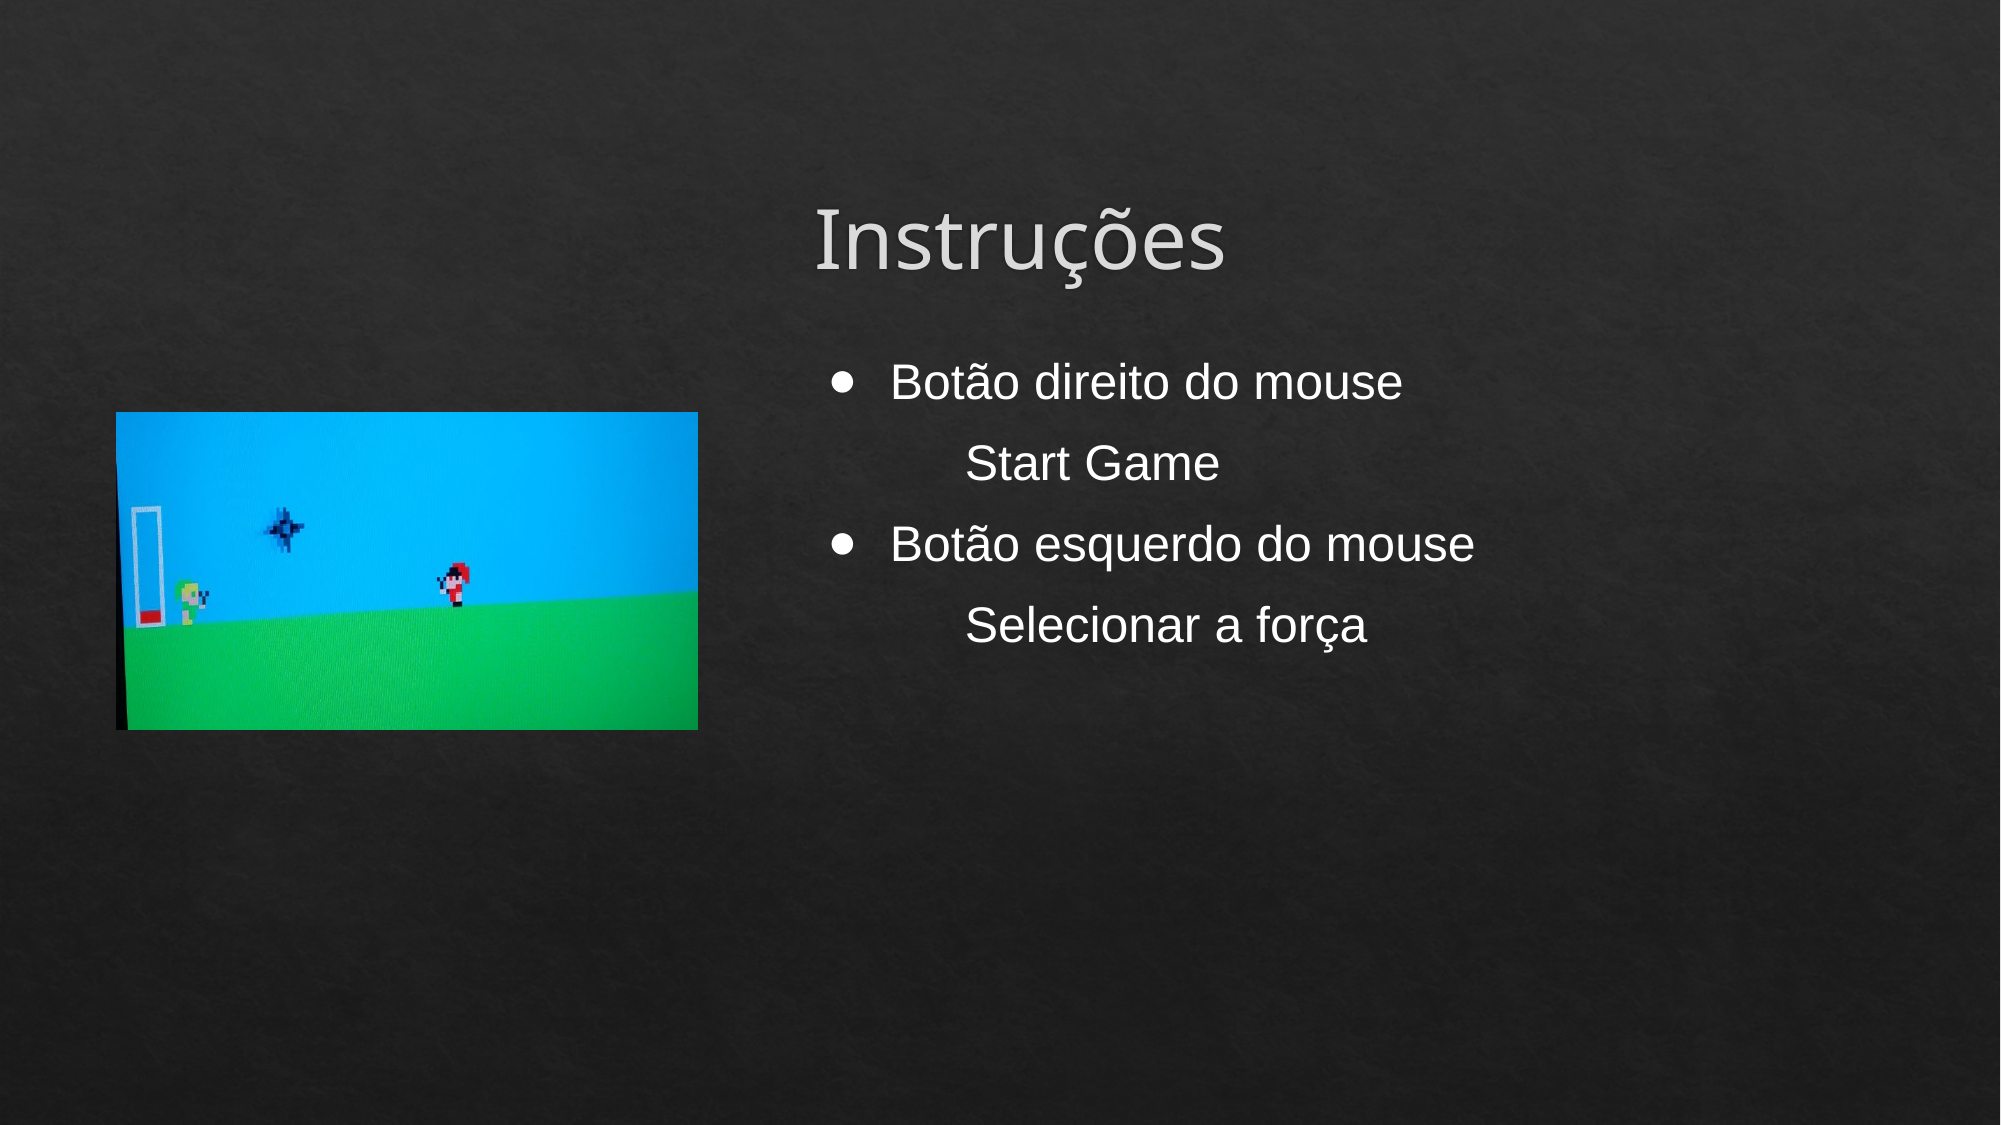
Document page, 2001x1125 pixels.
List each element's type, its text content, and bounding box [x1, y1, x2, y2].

title Instruções [799, 134, 1816, 338]
text_box Botão direito do mouse Start Game Botão esquerdo do mouse Selecionar a força [799, 342, 1891, 776]
picture [0, 0, 2001, 1125]
